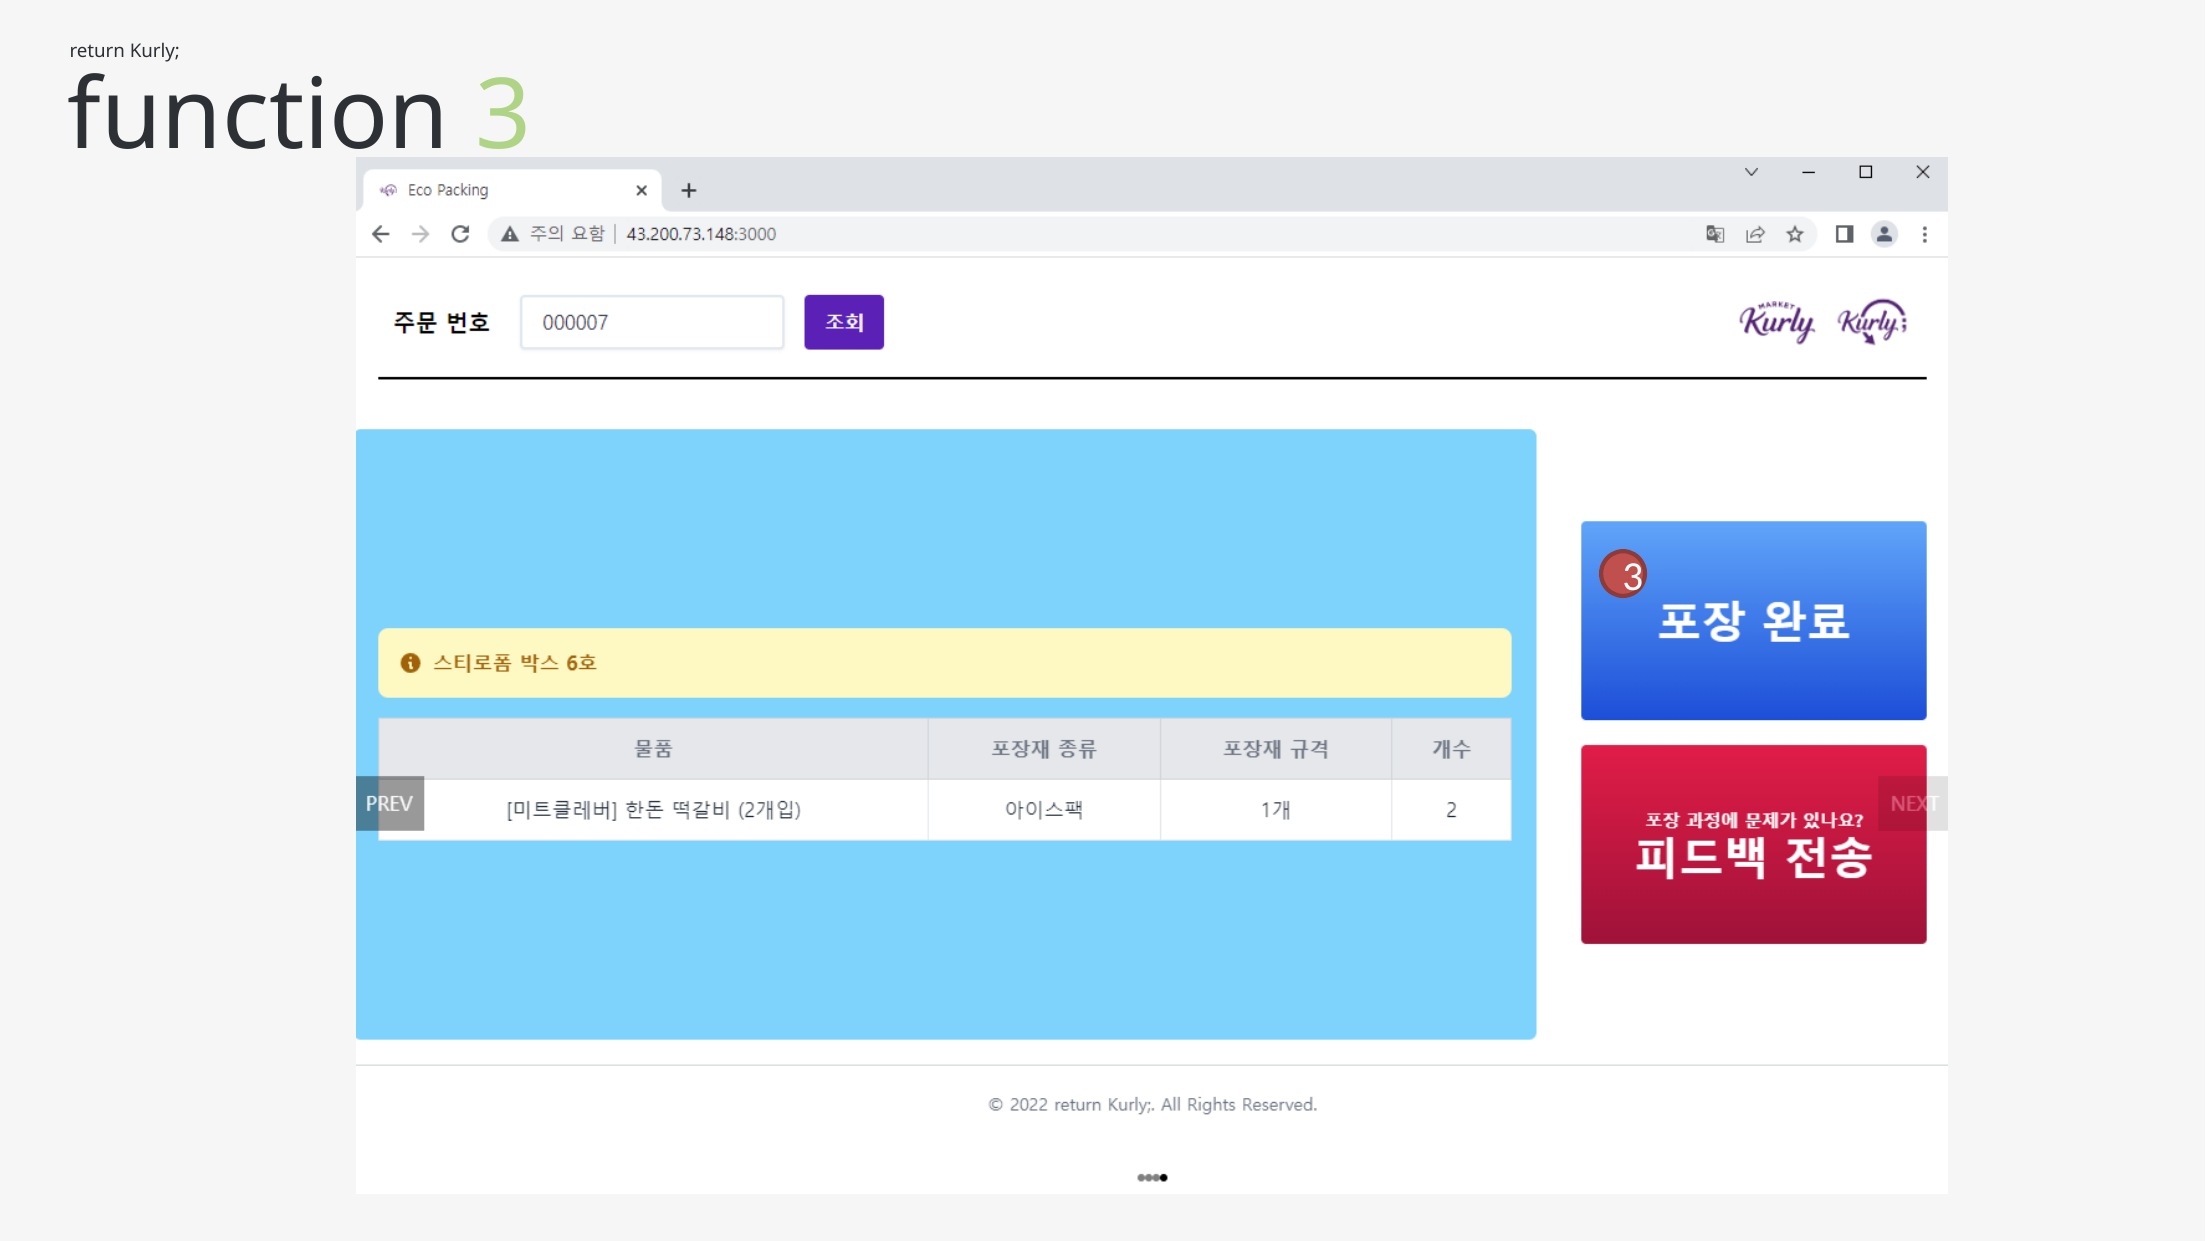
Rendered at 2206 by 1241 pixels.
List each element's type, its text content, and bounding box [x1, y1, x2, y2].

text_box function 3 [52, 43, 1102, 176]
text_box return Kurly; [54, 30, 357, 69]
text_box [356, 157, 1948, 1194]
